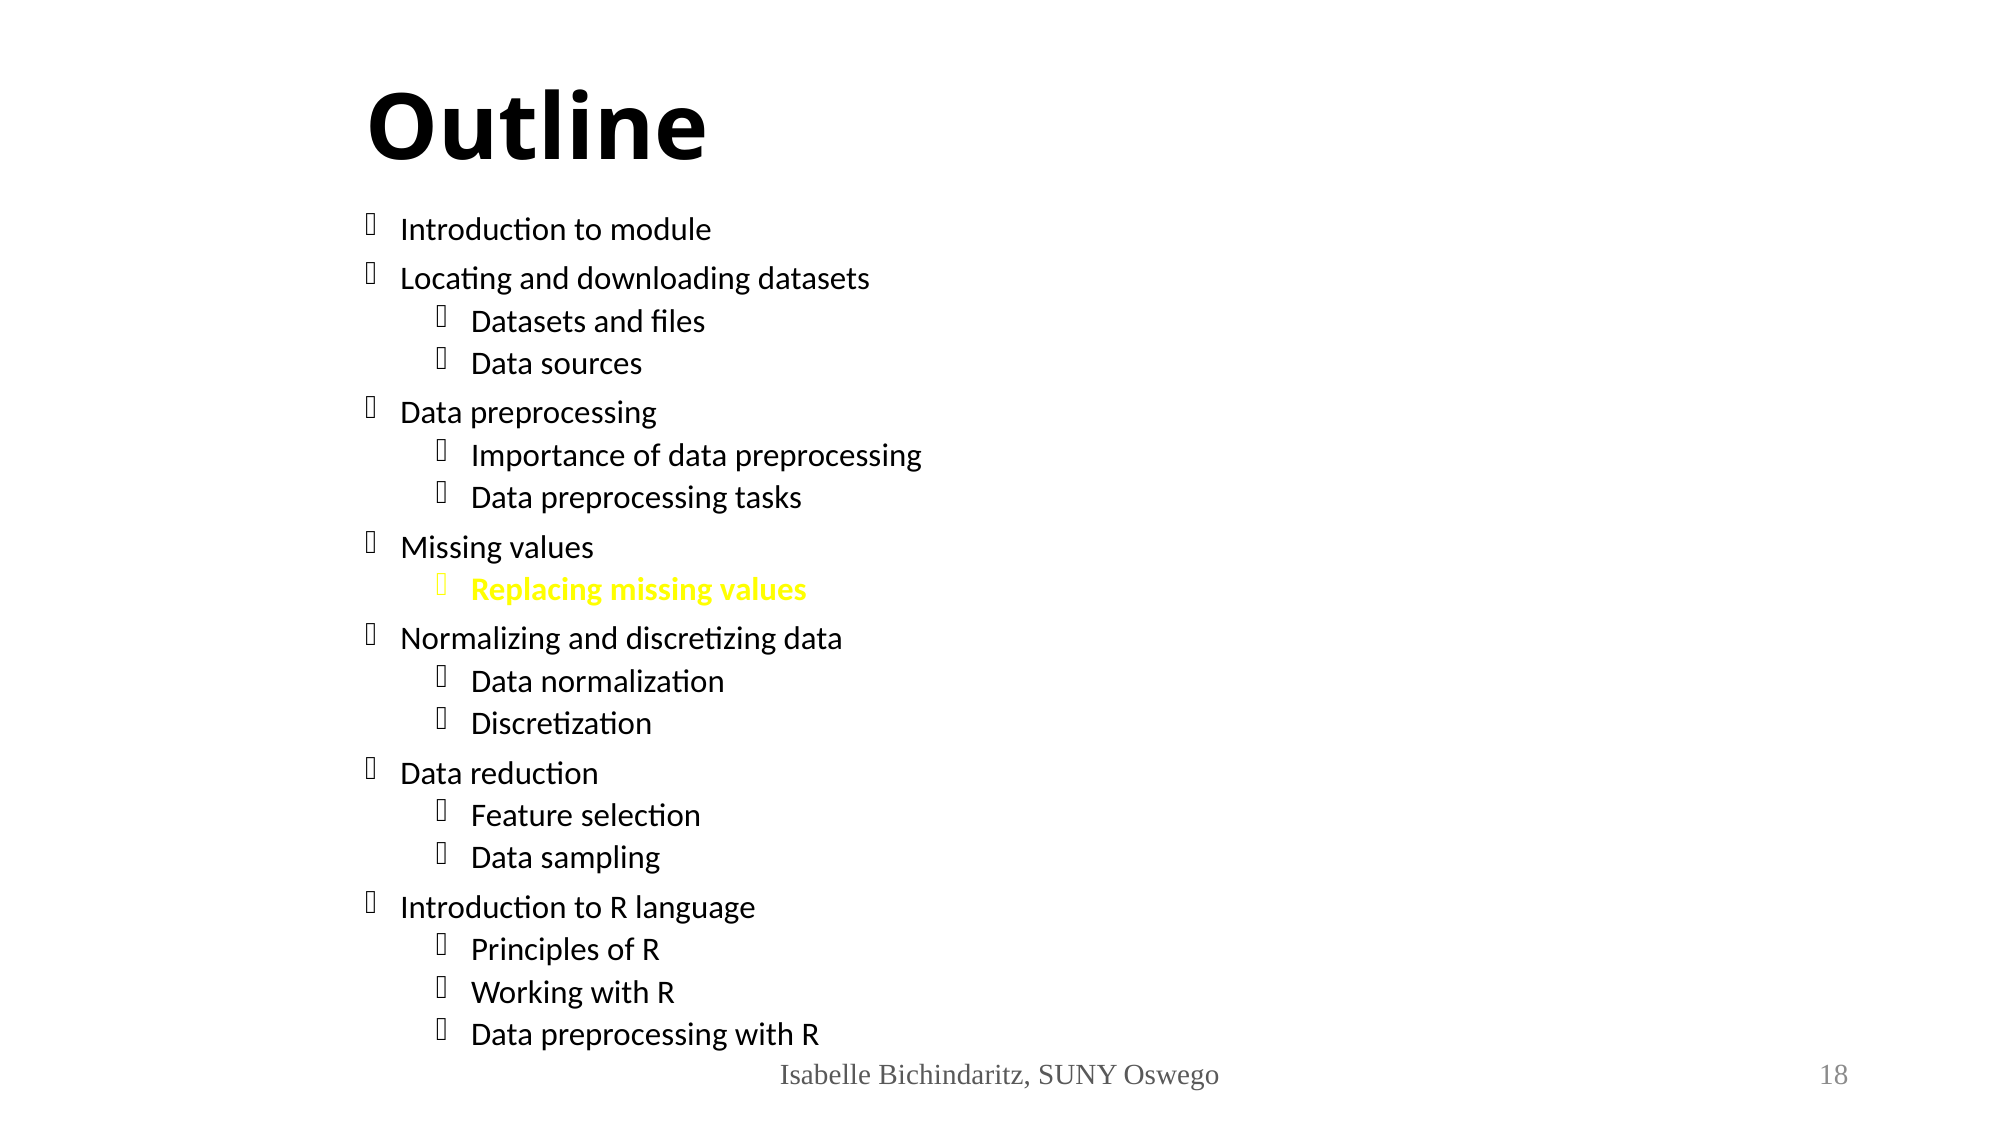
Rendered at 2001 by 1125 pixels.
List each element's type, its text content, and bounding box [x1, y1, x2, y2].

slide_number 18 [1413, 1042, 1864, 1103]
list Introduction to module Locating and downloading datasets Datasets and files Data sources Data preprocessing Importance of data preprocessing Data preprocessing tasks Missing values Replacing missing values Normalizing and discretizing data Data normalization Discretization Data reduction Feature selection Data sampling Introduction to R language Principles of R Working with R Data preprocessing with R [350, 157, 1625, 1073]
title Outline [350, 0, 1625, 157]
footer Isabelle Bichindaritz, SUNY Oswego [662, 1073, 1338, 1103]
